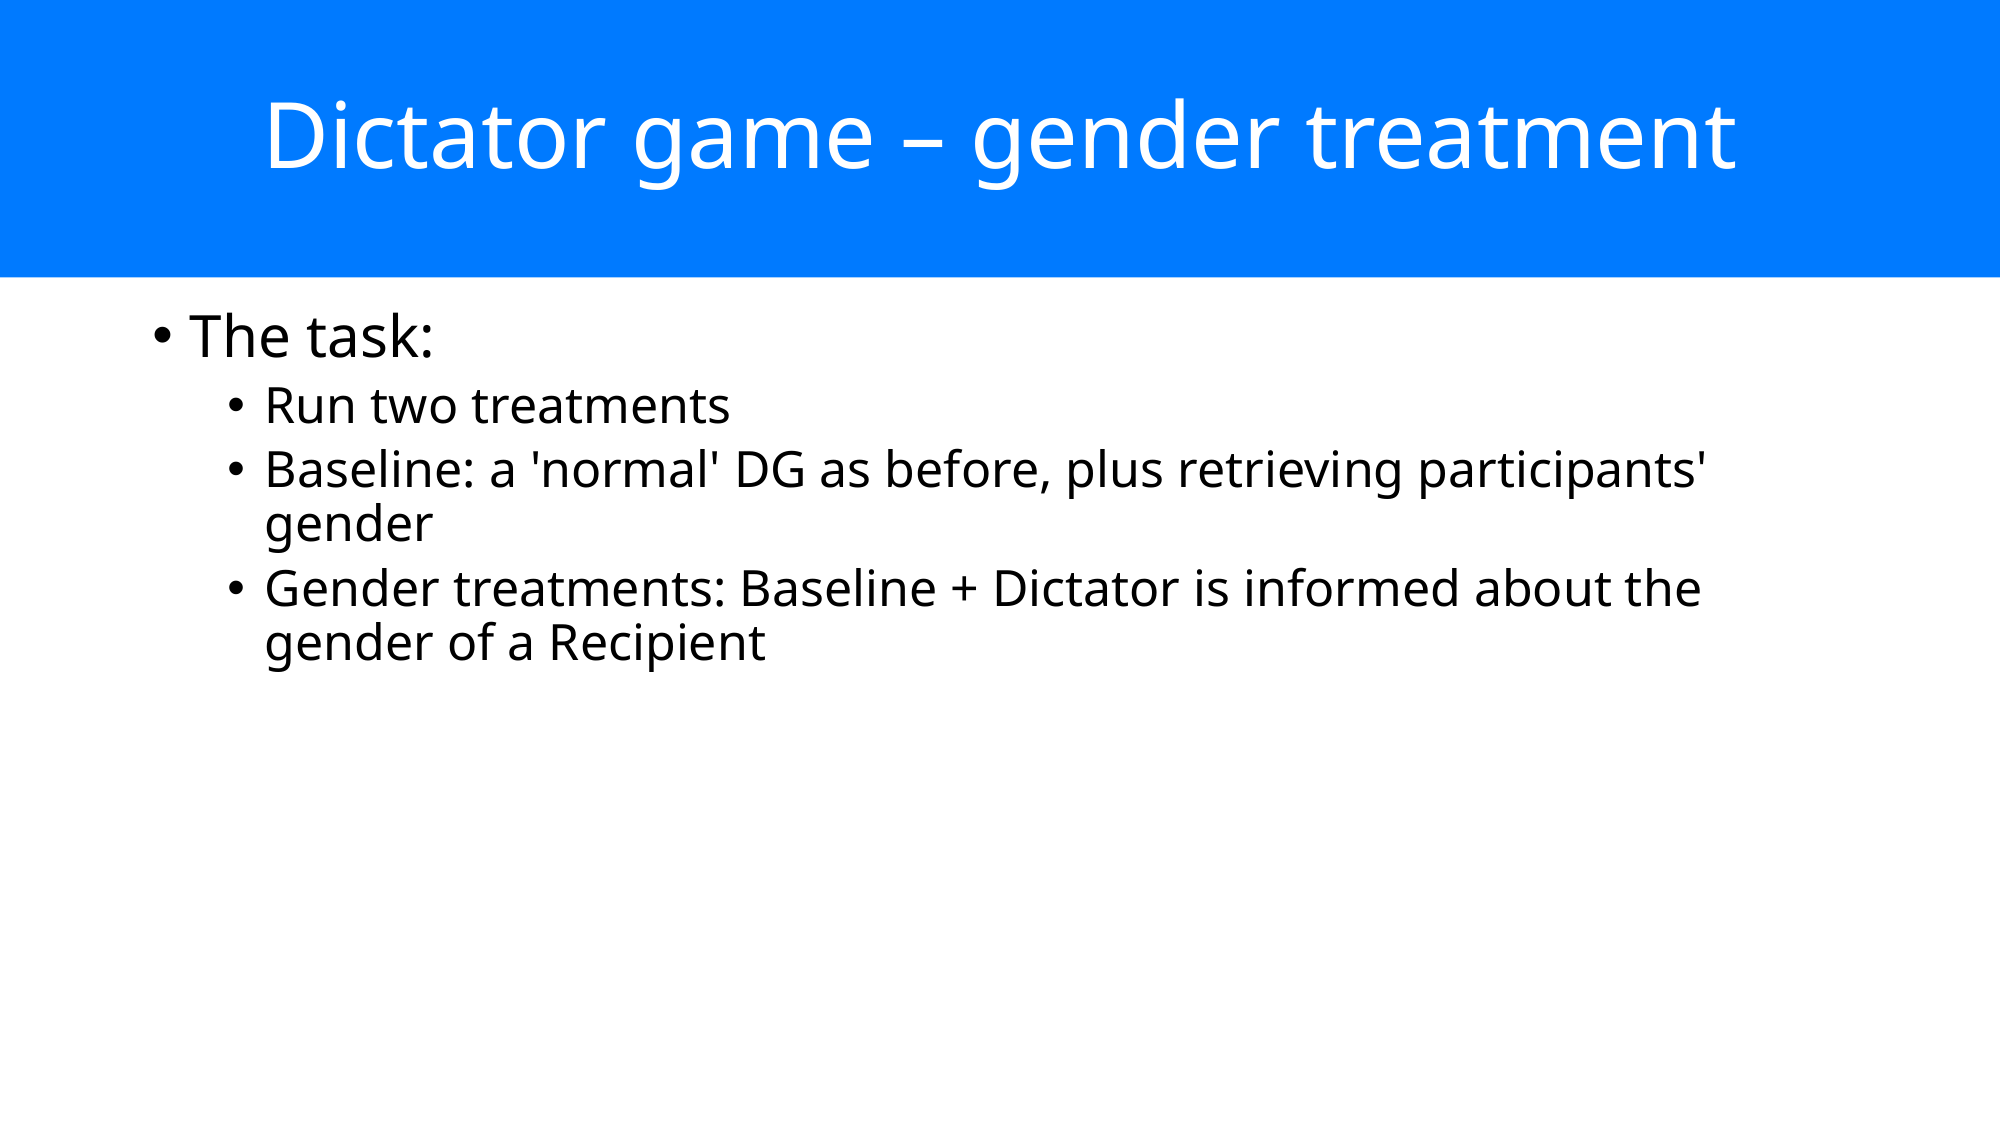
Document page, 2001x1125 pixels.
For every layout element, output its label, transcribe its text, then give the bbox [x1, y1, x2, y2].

title Dictator game – gender treatment [0, 0, 2000, 278]
list The task: Run two treatments Baseline: a 'normal' DG as before, plus retrieving participants' gender Gender treatments: Baseline + Dictator is informed about the gender of a Recipient [137, 299, 1863, 1014]
